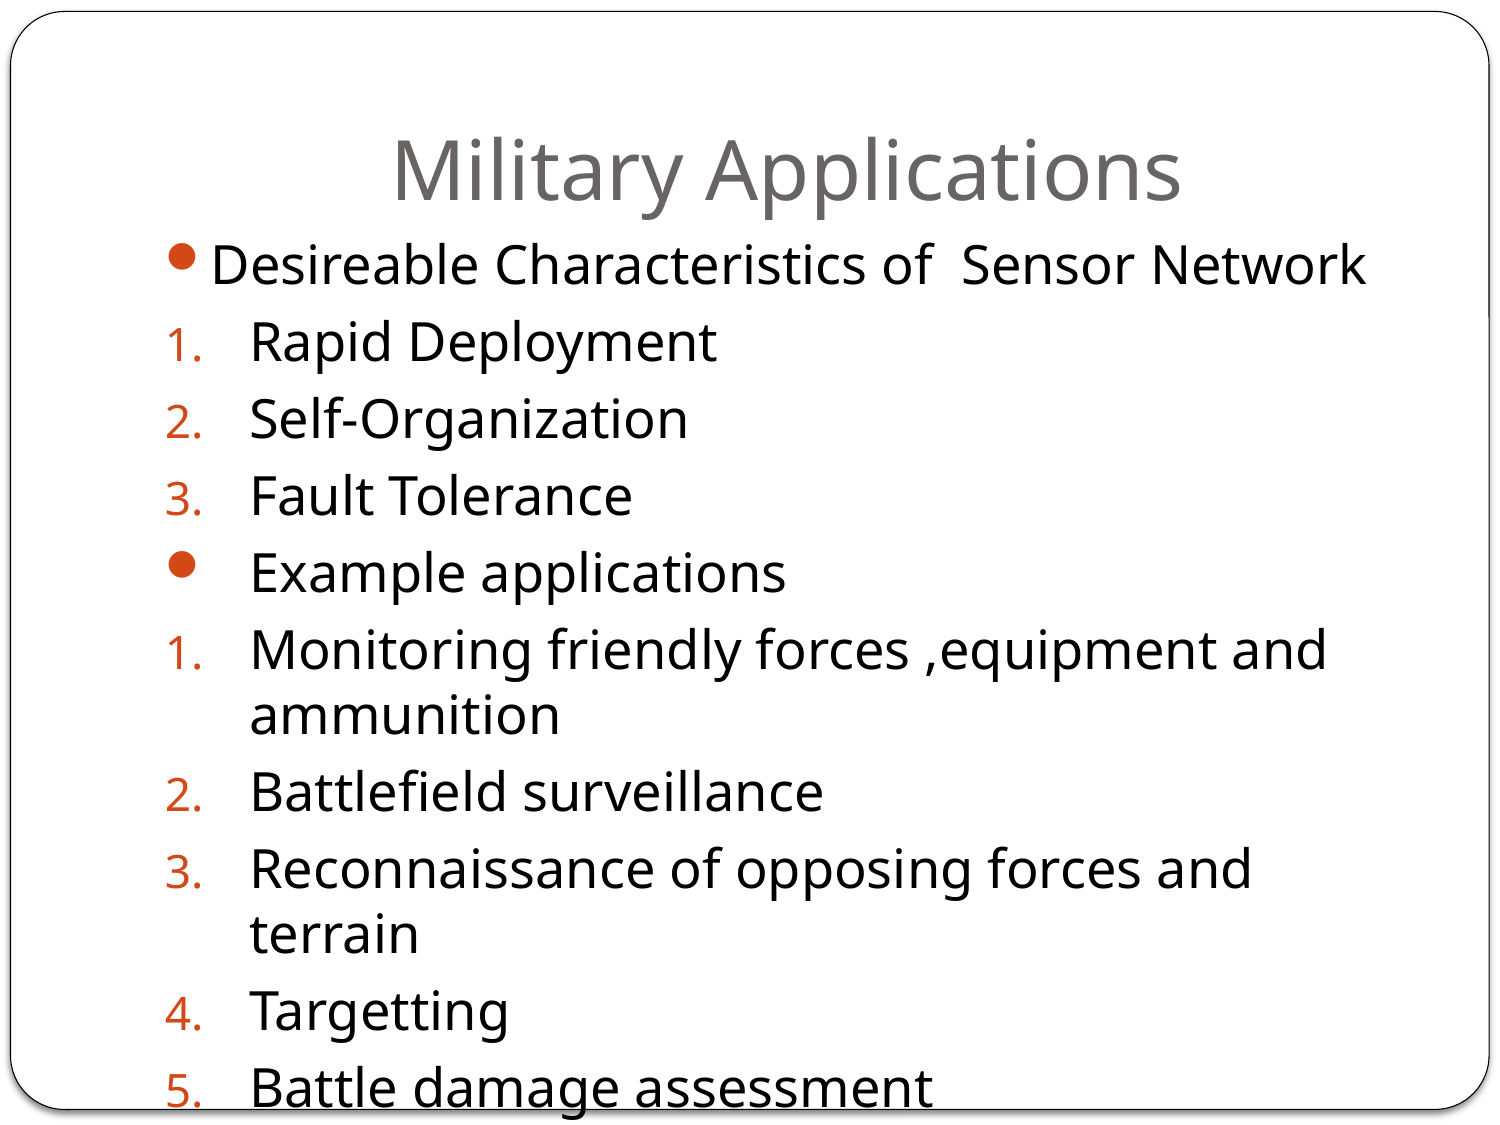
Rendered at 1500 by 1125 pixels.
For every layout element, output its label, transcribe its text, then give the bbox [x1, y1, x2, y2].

title Military Applications [150, 45, 1425, 222]
list Desireable Characteristics of Sensor Network Rapid Deployment Self-Organization Fault Tolerance Example applications Monitoring friendly forces ,equipment and ammunition Battlefield surveillance Reconnaissance of opposing forces and terrain Targetting Battle damage assessment [150, 222, 1425, 1017]
